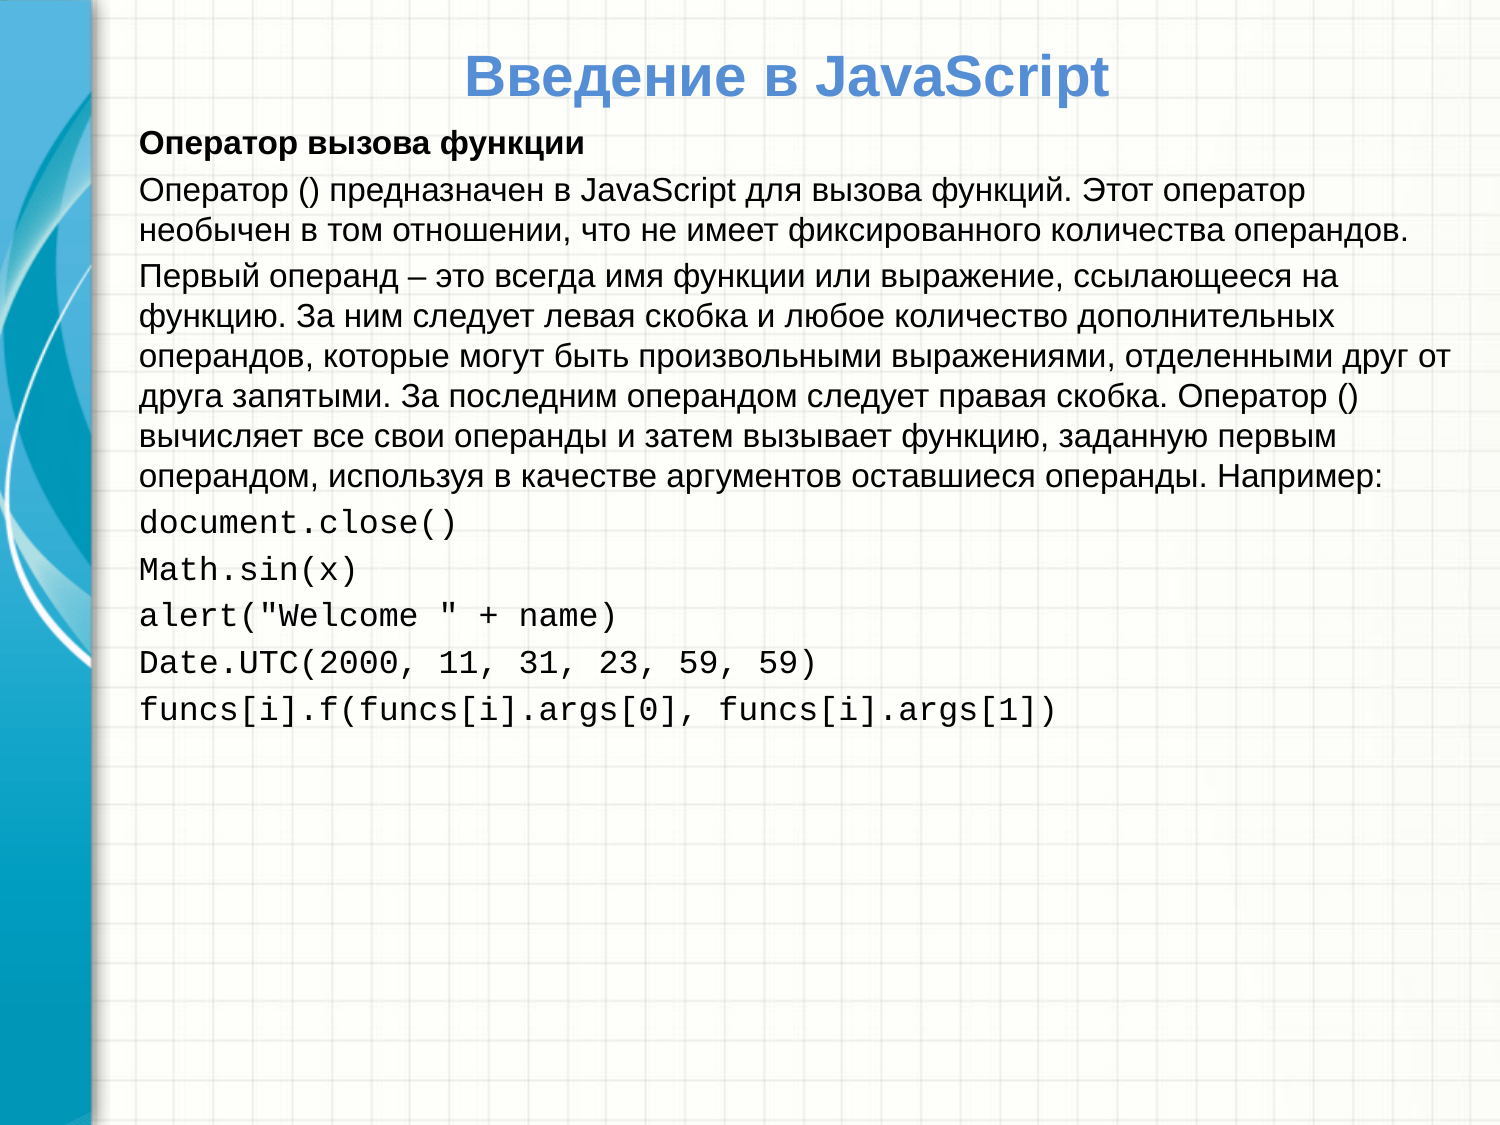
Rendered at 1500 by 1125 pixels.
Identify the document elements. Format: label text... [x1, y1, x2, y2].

title Введение в JavaScript [125, 44, 1450, 102]
list Оператор вызова функции Оператор () предназначен в JavaScript для вызова функций. Этот оператор необычен в том отношении, что не имеет фиксированного количества операндов. Первый операнд – это всегда имя функции или выражение, ссылающееся на функцию. За ним следует левая скобка и любое количество дополнительных операндов, которые могут быть произвольными выражениями, отделенными друг от друга запятыми. За последним операндом следует правая скобка. Оператор () вычисляет все свои операнды и затем вызывает функцию, заданную первым операндом, используя в качестве аргументов оставшиеся операнды. Например: document.close() Math.sin(x) alert("Welcome " + name) Date.UTC(2000, 11, 31, 23, 59, 59) funcs[i].f(funcs[i].args[0], funcs[i].args[1]) [123, 113, 1471, 1059]
picture [0, 0, 1500, 1125]
